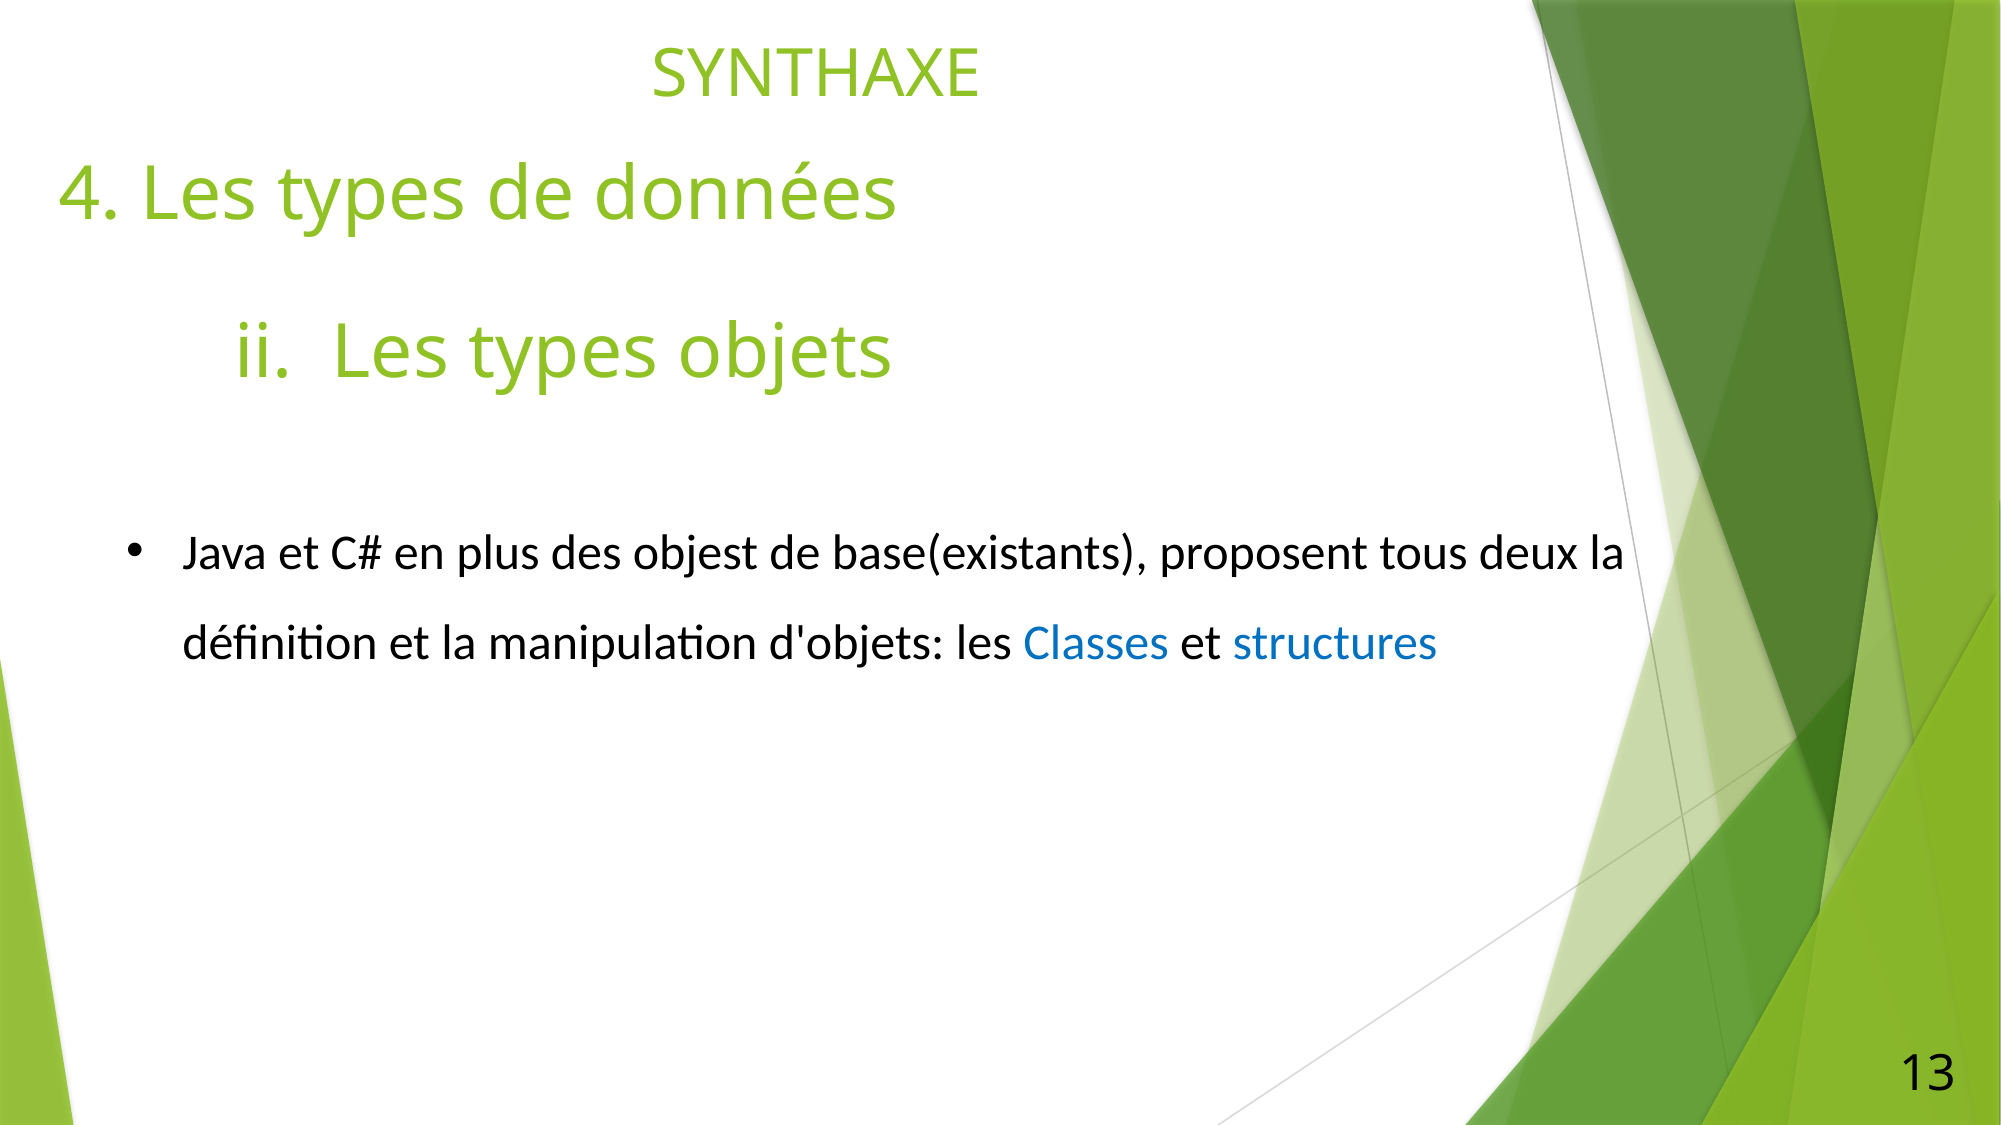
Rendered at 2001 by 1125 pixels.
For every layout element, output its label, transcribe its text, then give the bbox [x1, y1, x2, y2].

text_box ii. Les types objets [219, 295, 1586, 405]
text_box Java et C# en plus des objest de base(existants), proposent tous deux la définition et la manipulation d'objets: les Classes et structures [110, 482, 1650, 678]
text_box 4. Les types de données [43, 128, 1363, 238]
title SYNTHAXE [111, 22, 1522, 118]
slide_number 13 [1859, 1045, 1972, 1105]
